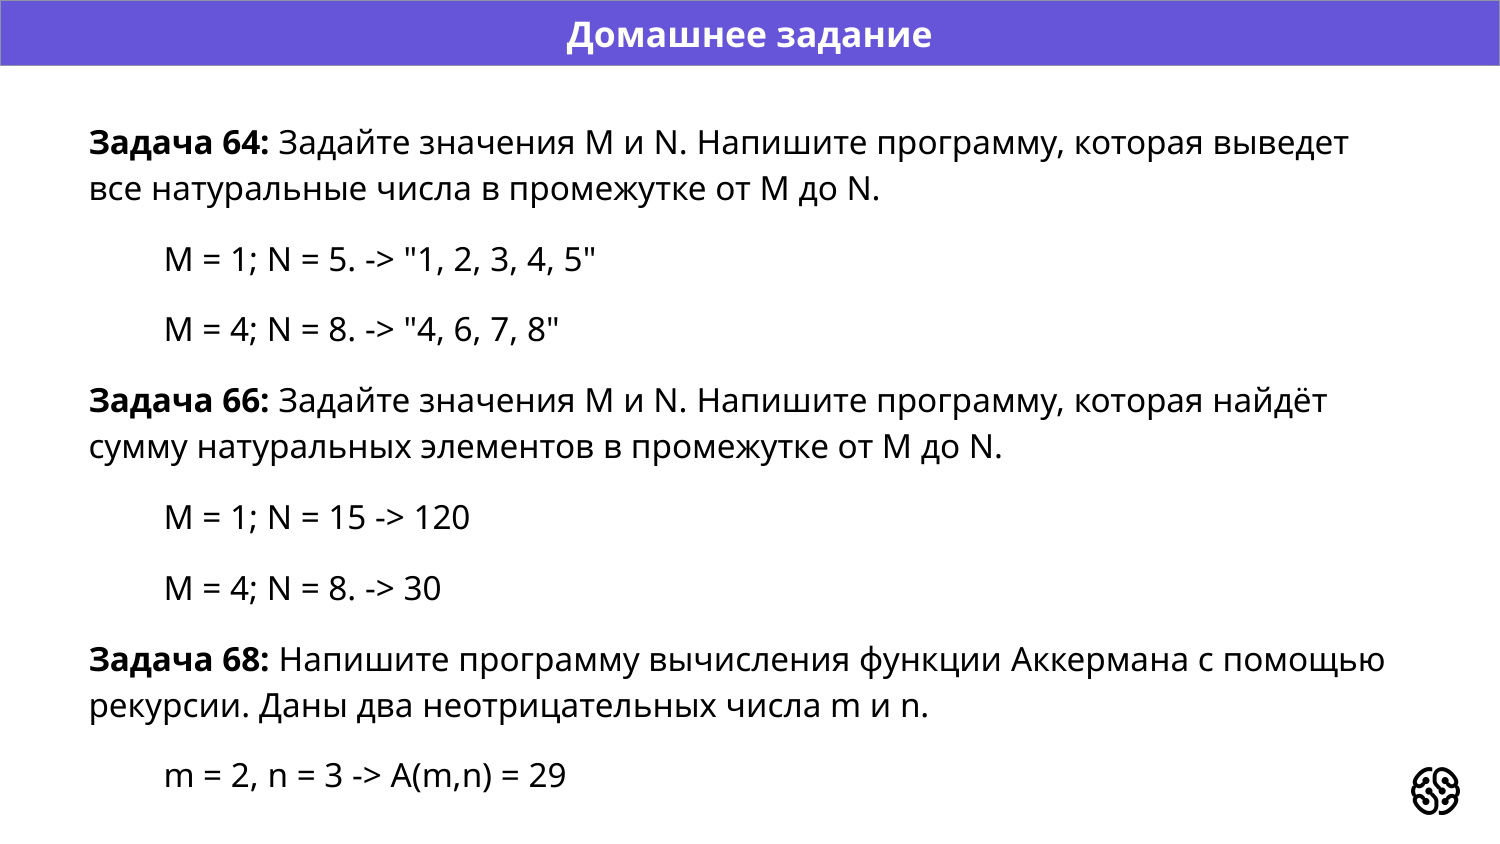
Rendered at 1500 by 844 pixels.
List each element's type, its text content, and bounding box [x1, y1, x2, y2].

title Задача 64: Задайте значения M и N. Напишите программу, которая выведет все натуральные числа в промежутке от M до N. M = 1; N = 5. -> "1, 2, 3, 4, 5" M = 4; N = 8. -> "4, 6, 7, 8" Задача 66: Задайте значения M и N. Напишите программу, которая найдёт сумму натуральных элементов в промежутке от M до N. M = 1; N = 15 -> 120 M = 4; N = 8. -> 30 Задача 68: Напишите программу вычисления функции Аккермана с помощью рекурсии. Даны два неотрицательных числа m и n. m = 2, n = 3 -> A(m,n) = 29 [88, 114, 1397, 729]
picture [1411, 767, 1460, 815]
text_box Домашнее задание [0, 0, 1500, 66]
